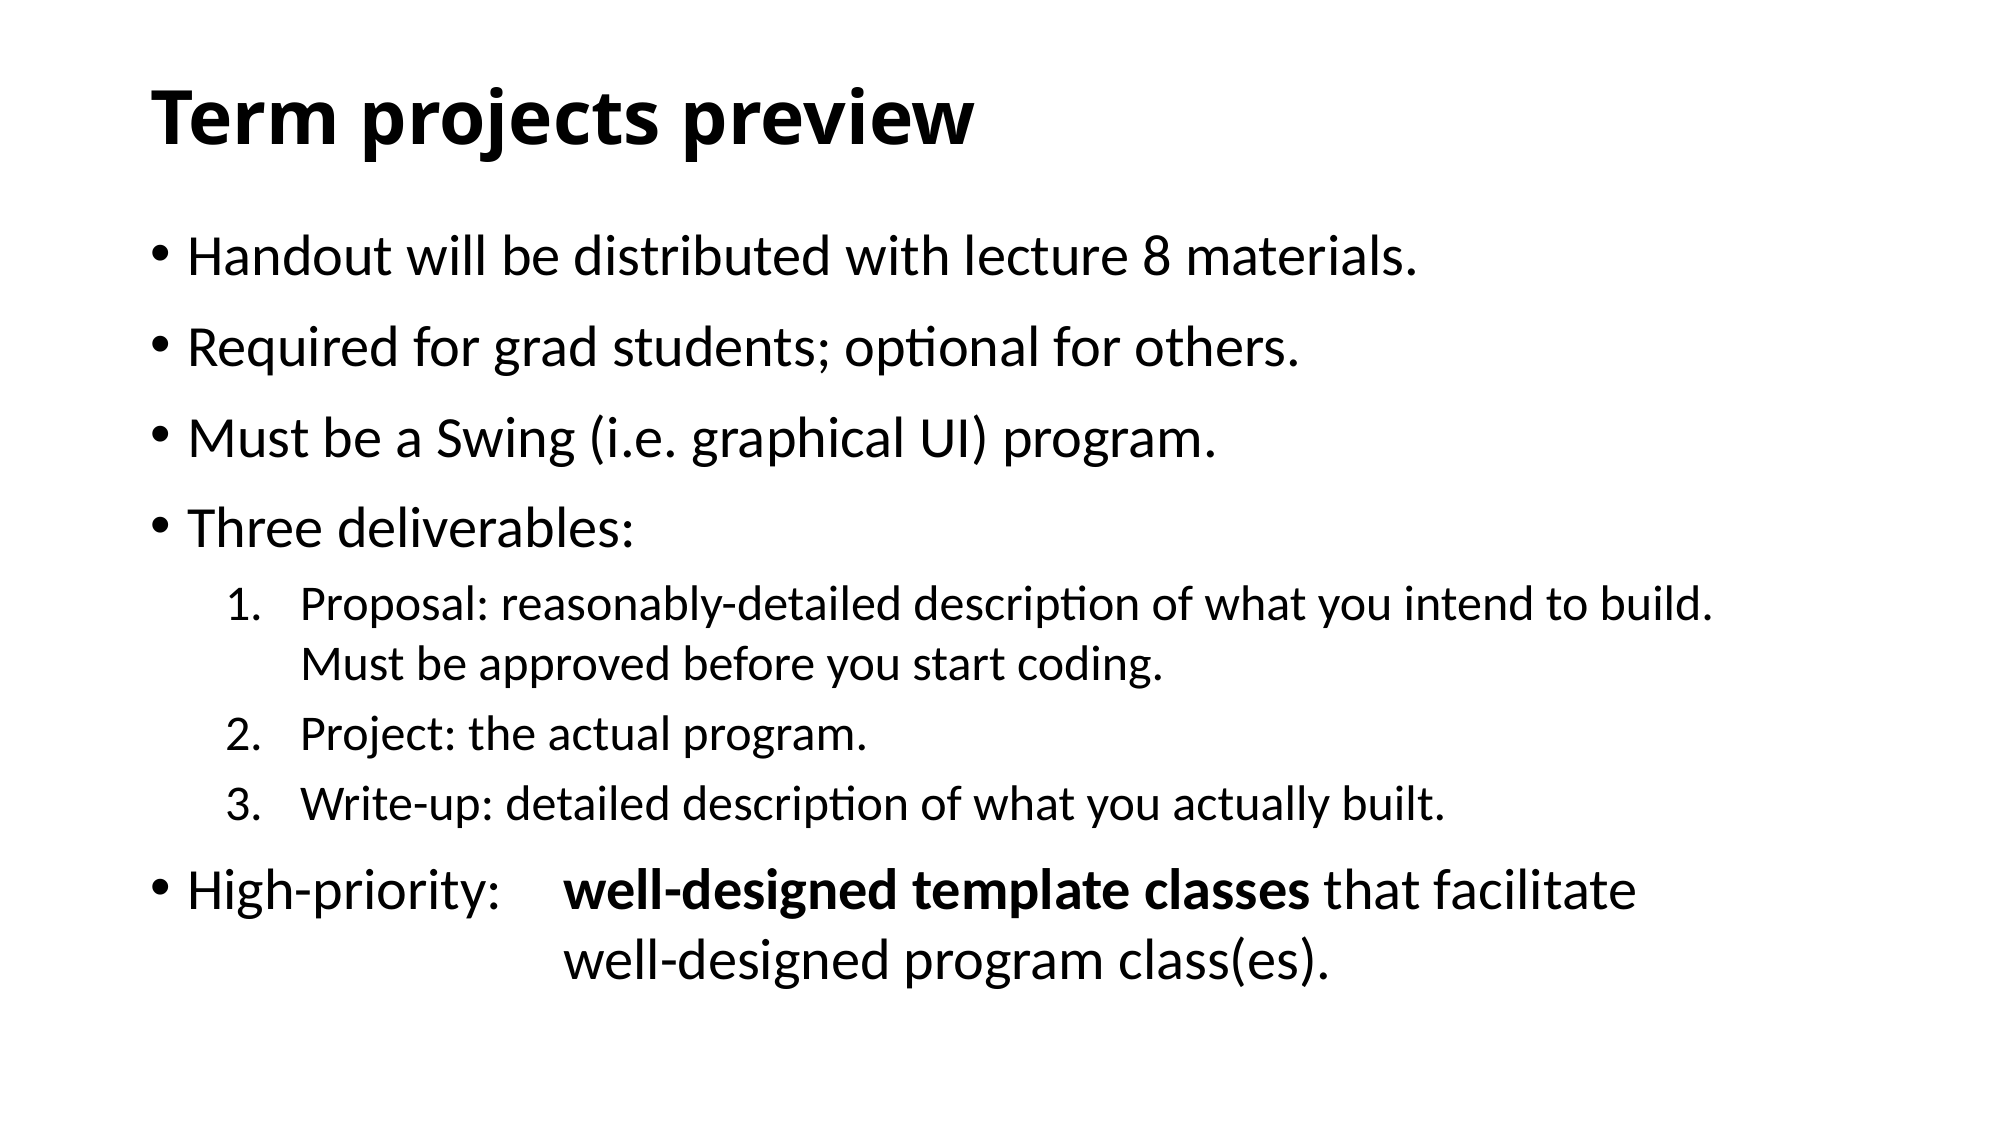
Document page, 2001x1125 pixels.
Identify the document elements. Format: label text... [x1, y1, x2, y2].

title Term projects preview [135, 59, 1860, 180]
list Handout will be distributed with lecture 8 materials. Required for grad students; optional for others. Must be a Swing (i.e. graphical UI) program. Three deliverables: Proposal: reasonably-detailed description of what you intend to build. Must be approved before you start coding. Project: the actual program. Write-up: detailed description of what you actually built. High-priority: well-designed template classes that facilitate well-designed program class(es). [135, 210, 2000, 1125]
